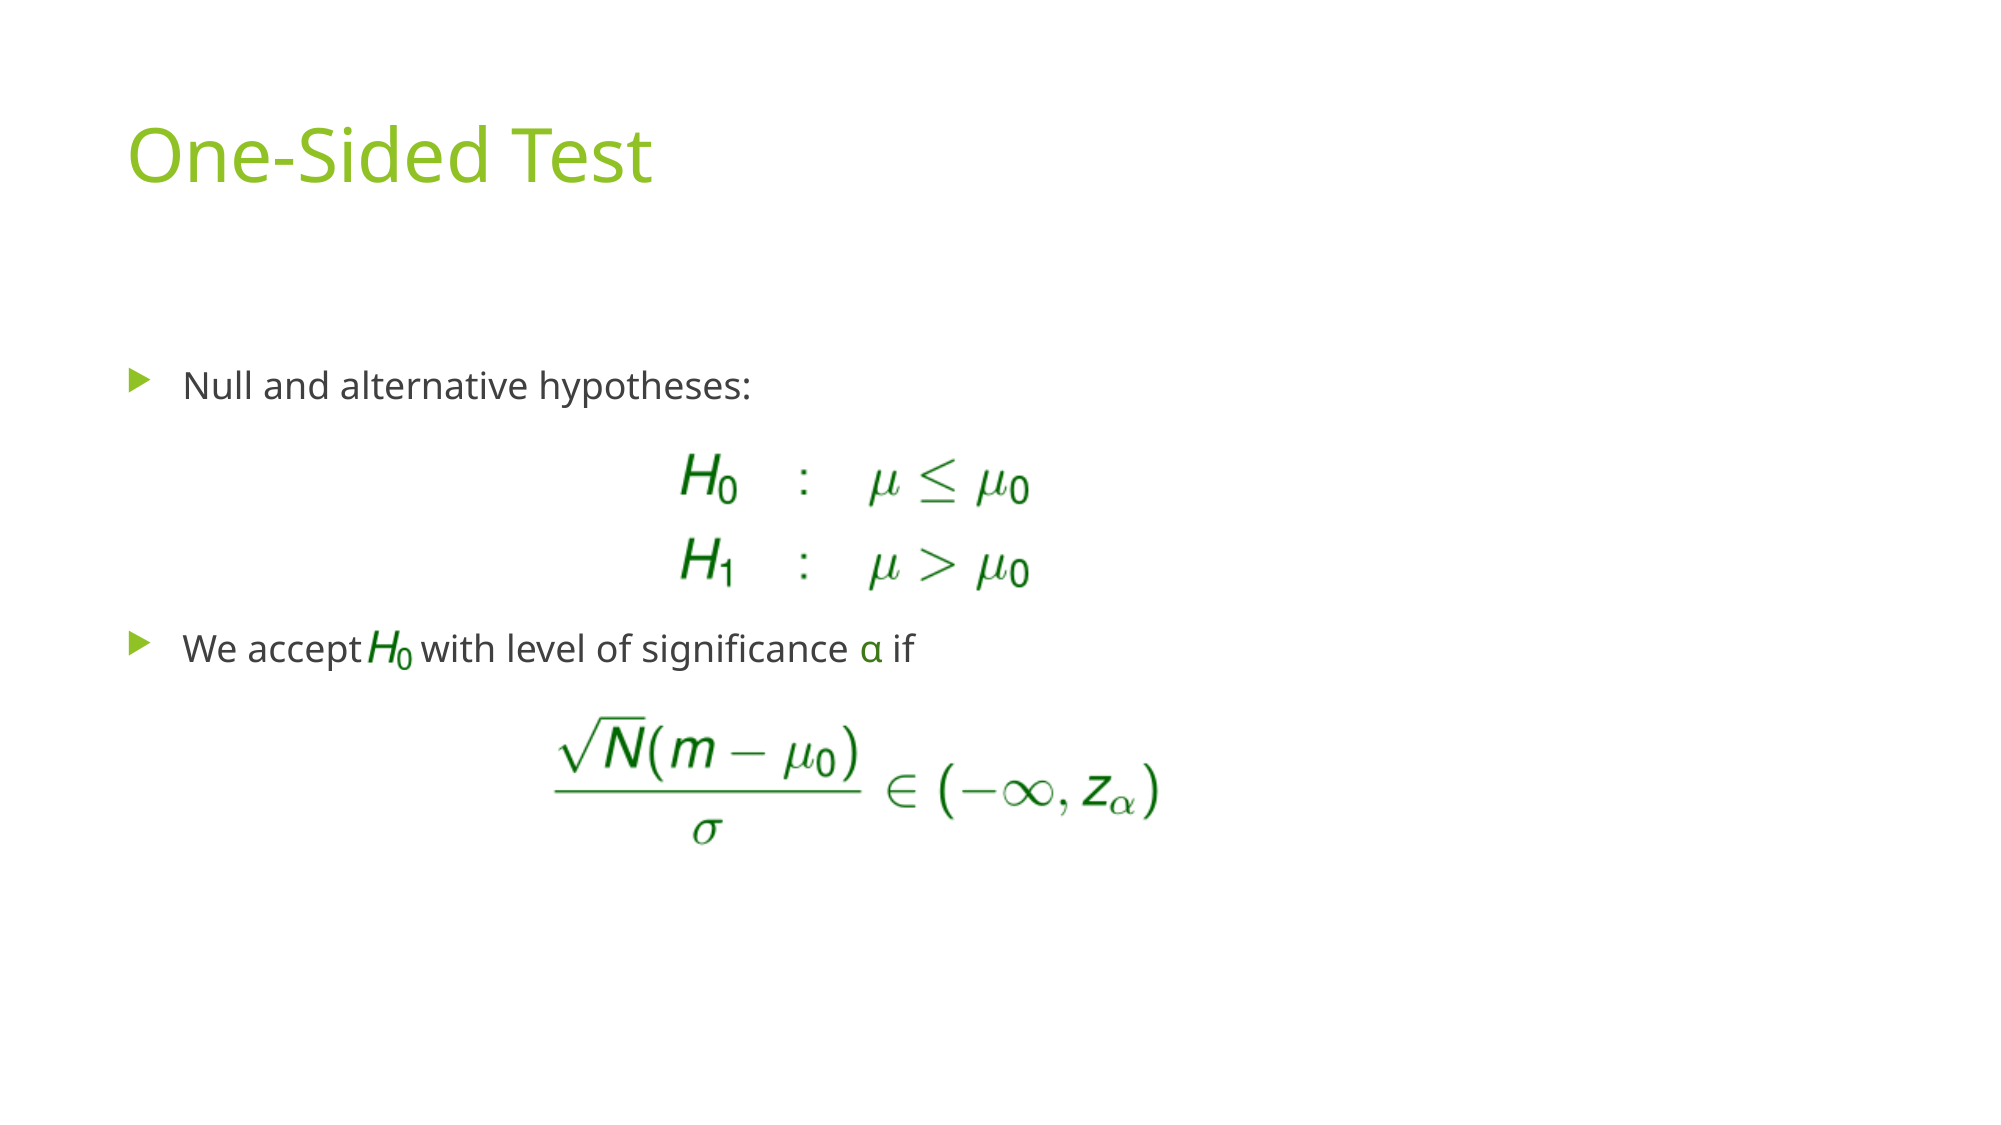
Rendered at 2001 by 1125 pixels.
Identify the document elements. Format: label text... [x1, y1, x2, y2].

title One-Sided Test [111, 99, 1522, 317]
list Null and alternative hypotheses: We accept with level of significance α if [111, 354, 1522, 992]
picture [364, 622, 417, 676]
picture [546, 704, 1174, 856]
picture [671, 442, 1049, 598]
